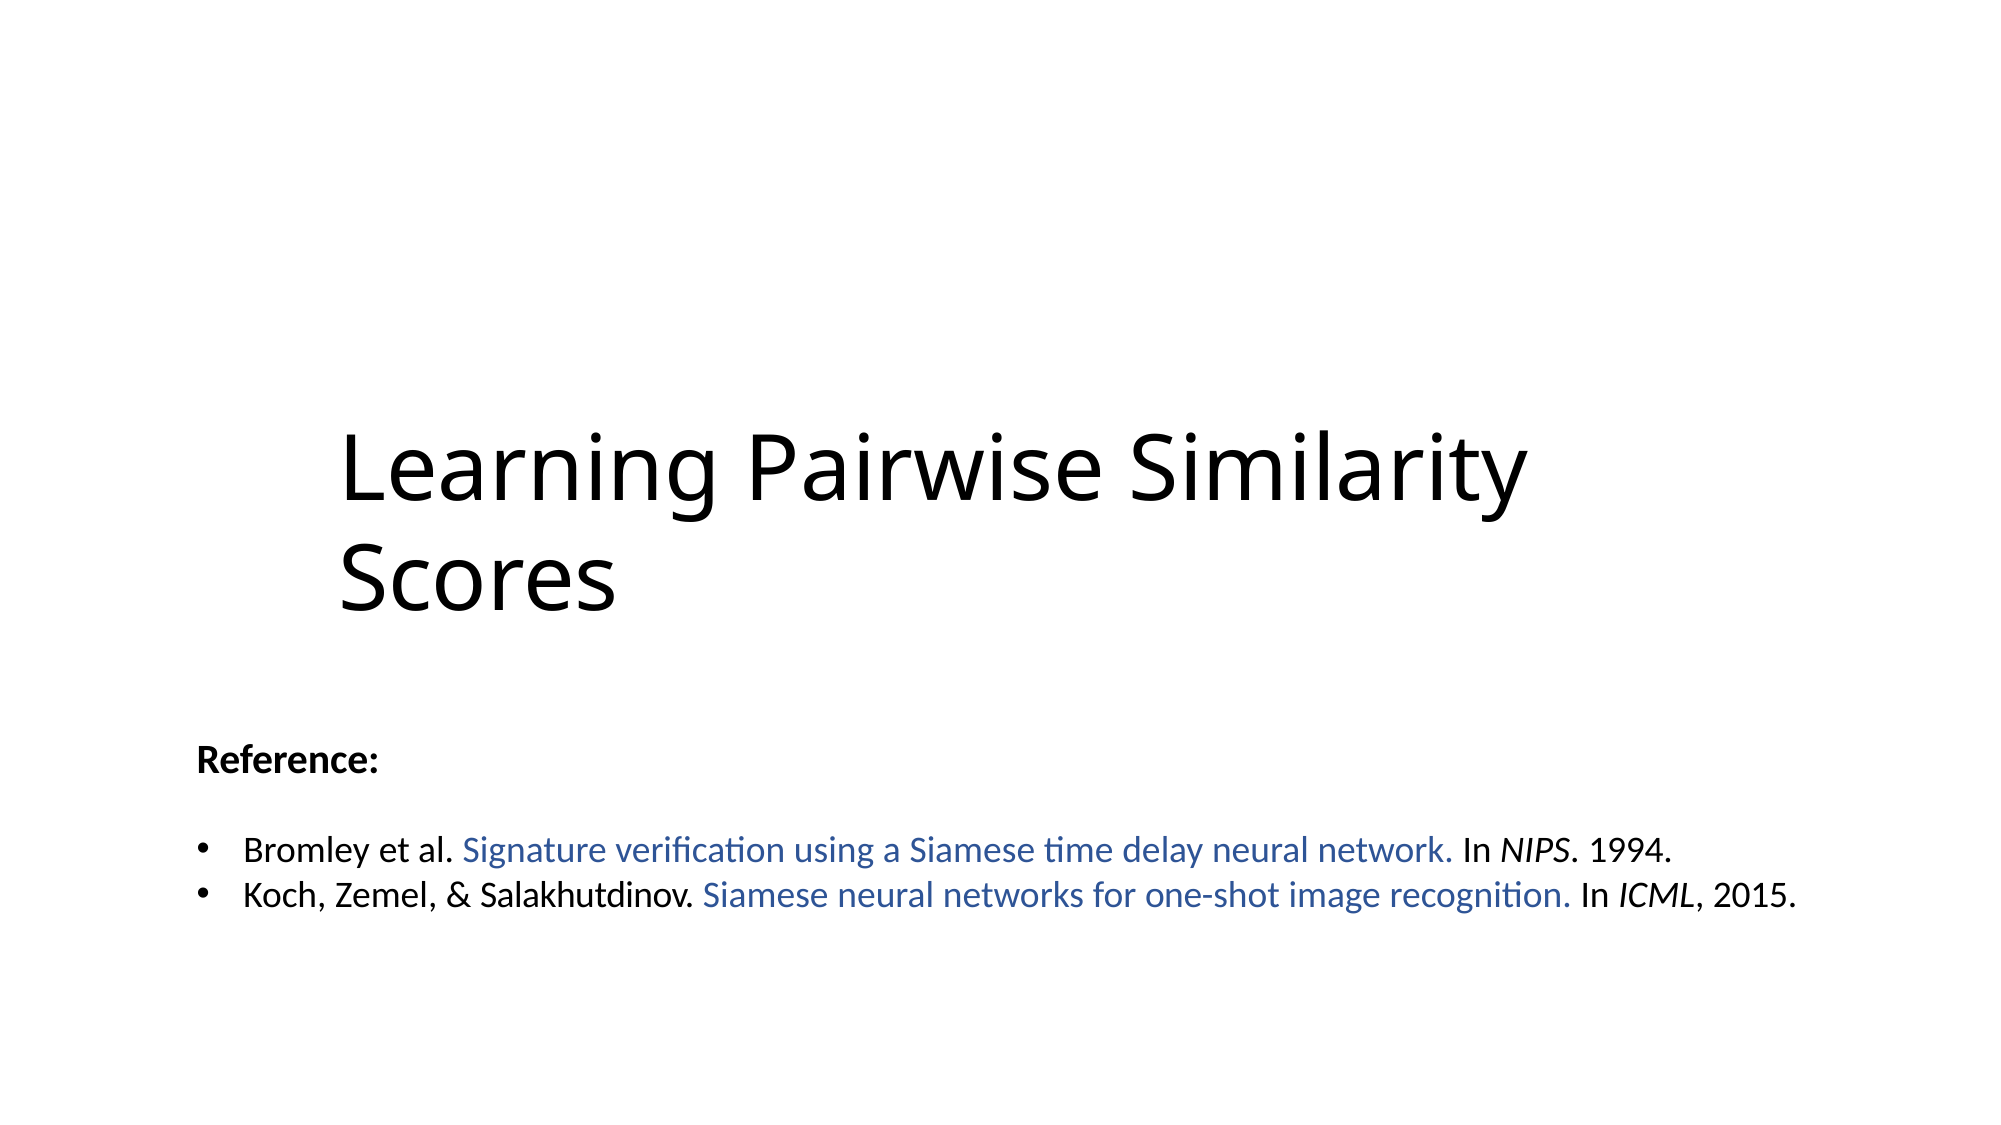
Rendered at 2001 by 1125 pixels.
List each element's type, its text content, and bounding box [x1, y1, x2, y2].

title Learning Pairwise Similarity Scores [336, 407, 1602, 630]
text_box Reference: Bromley et al. Signature verification using a Siamese time delay neural network. In NIPS. 1994. Koch, Zemel, & Salakhutdinov. Siamese neural networks for one-shot image recognition. In ICML, 2015. [194, 729, 1800, 915]
